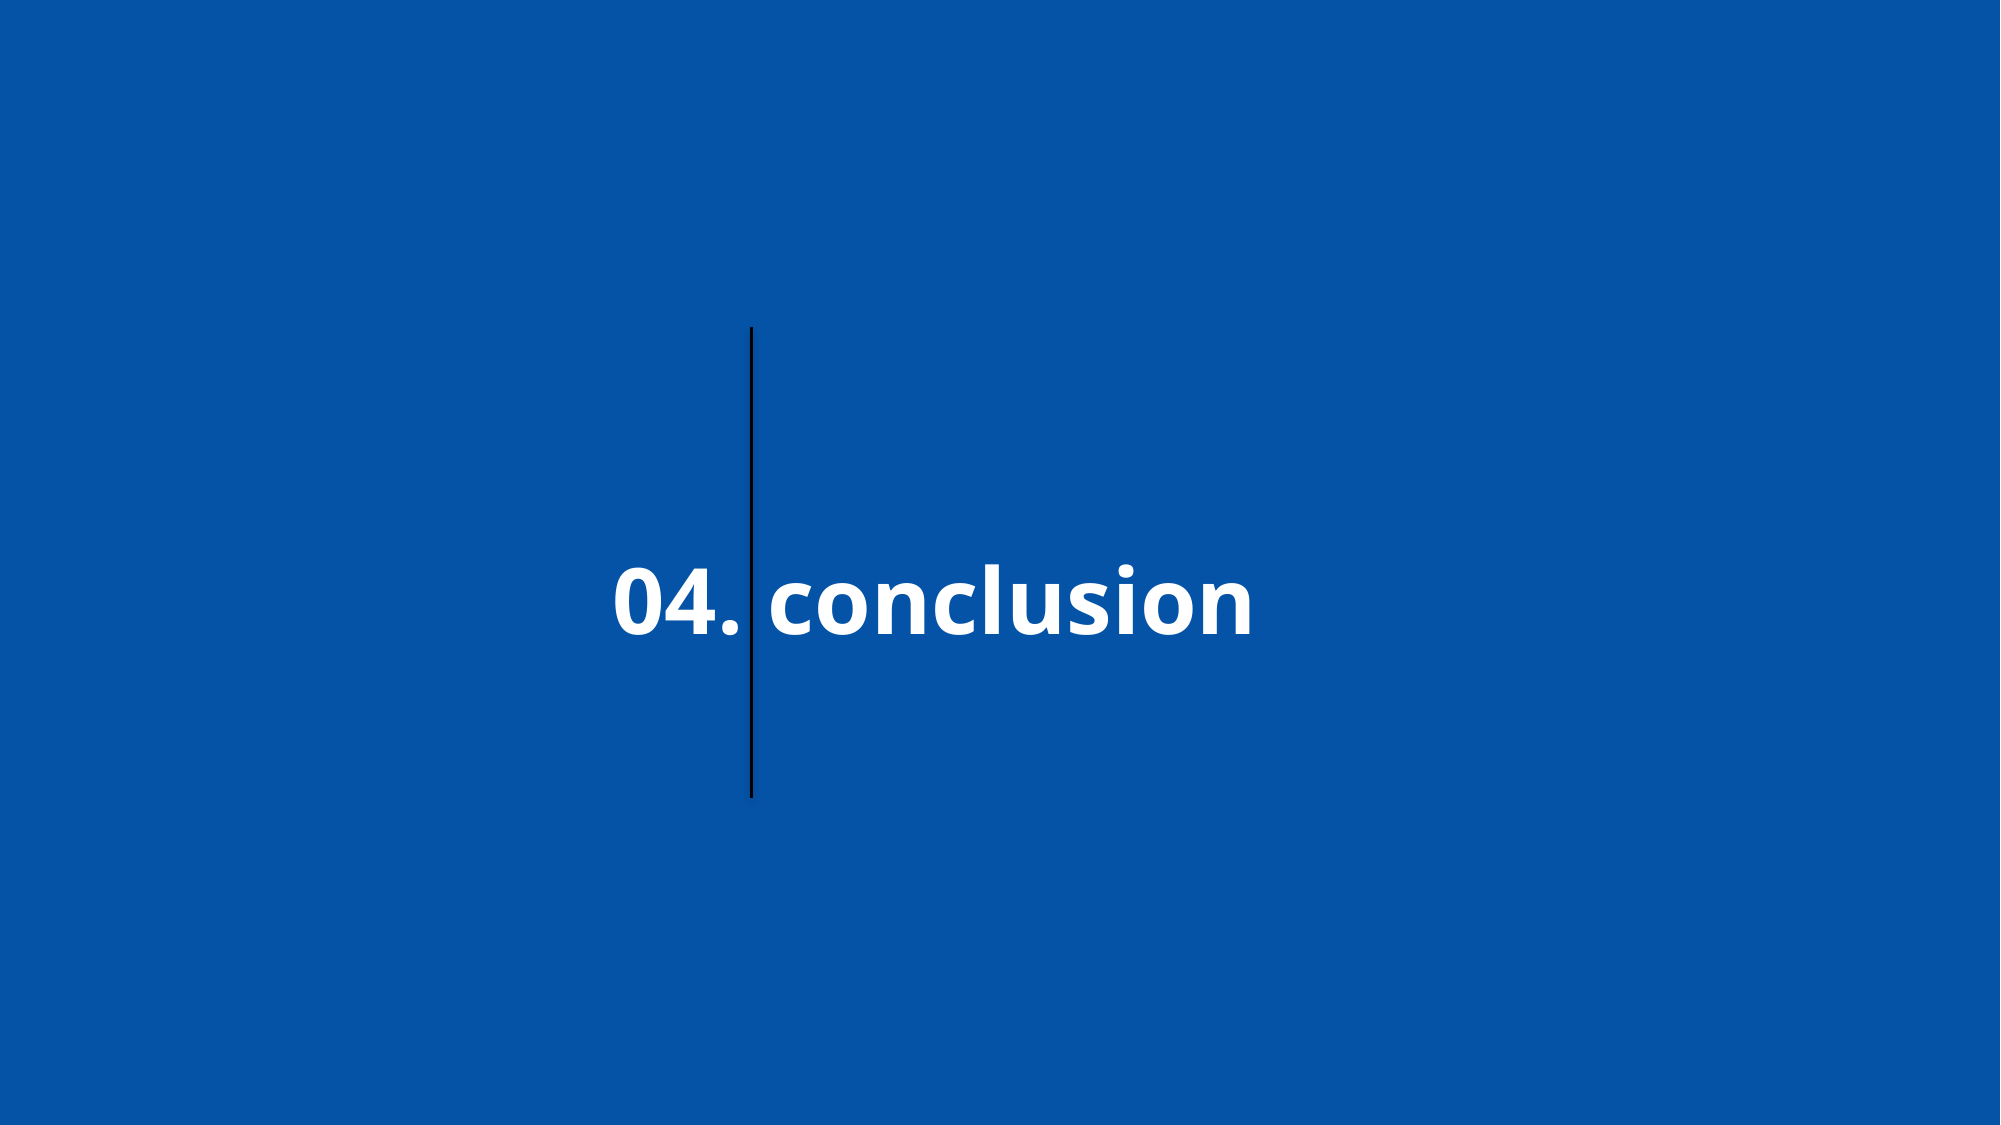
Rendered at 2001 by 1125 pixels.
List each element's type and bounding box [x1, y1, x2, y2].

text_box [597, 326, 1590, 798]
